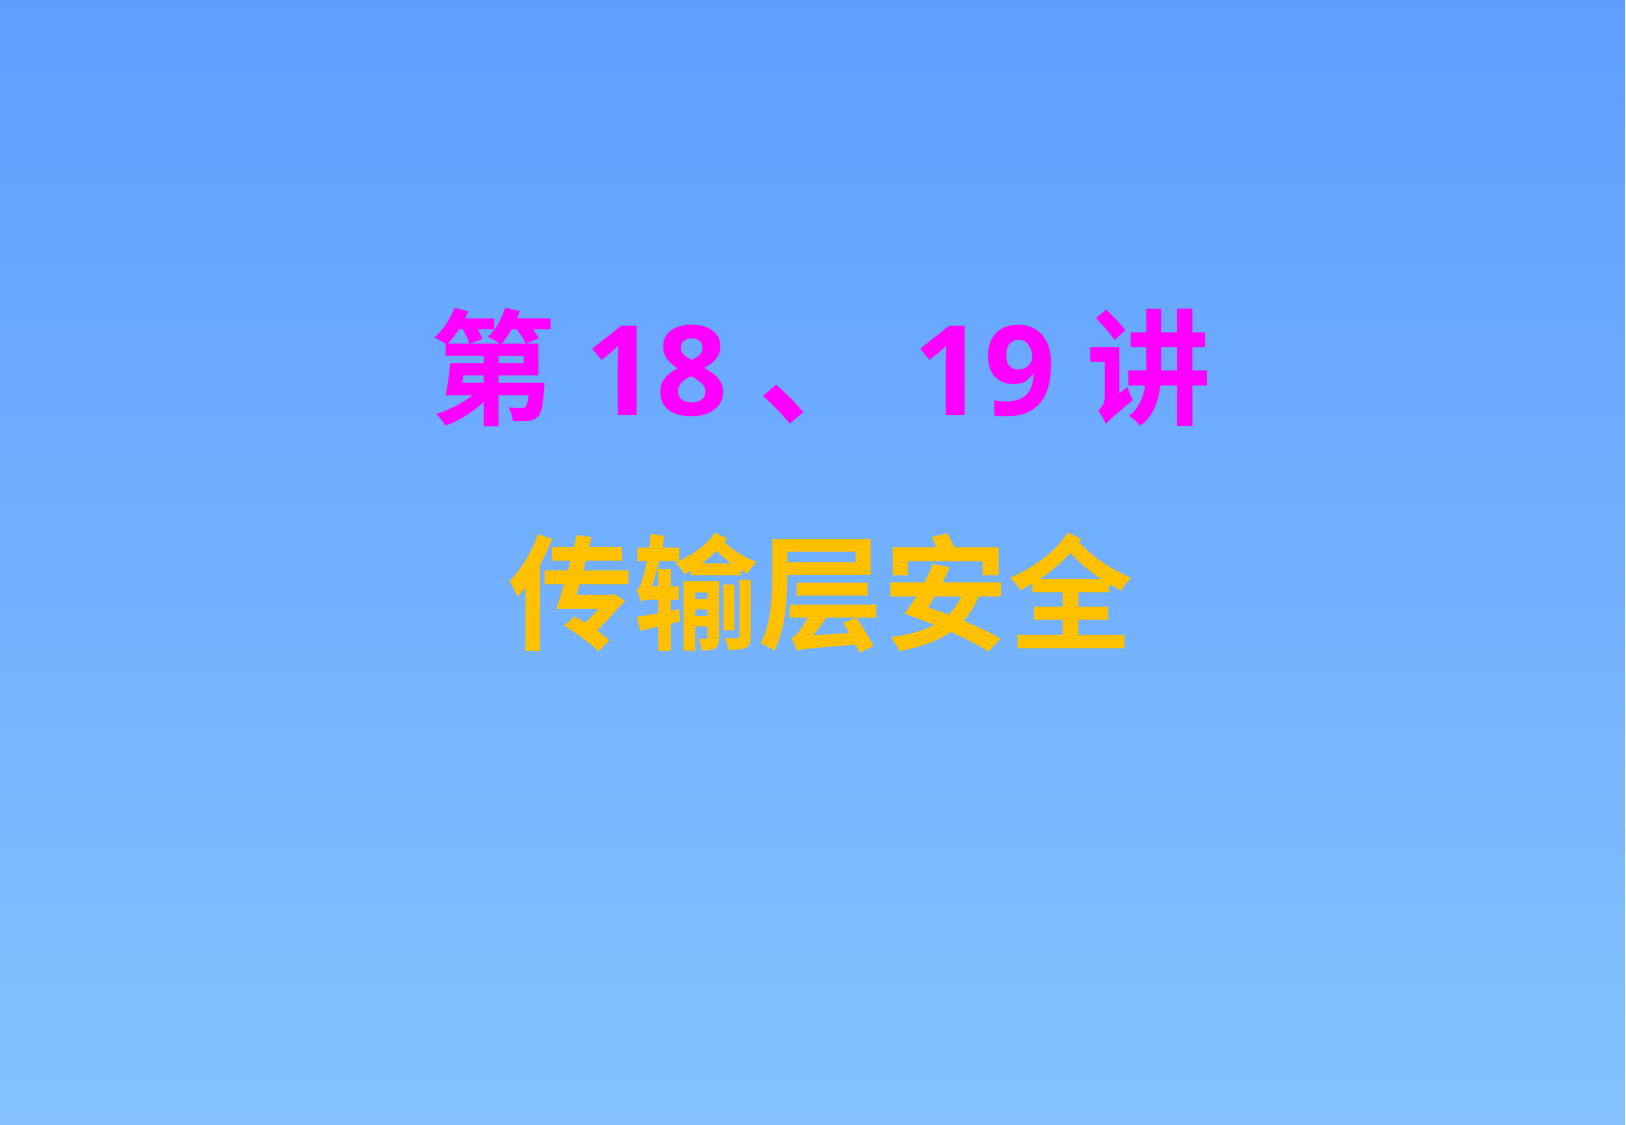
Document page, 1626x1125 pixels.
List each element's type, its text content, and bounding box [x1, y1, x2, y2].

title 第18、19讲 传输层安全 [321, 290, 1321, 740]
